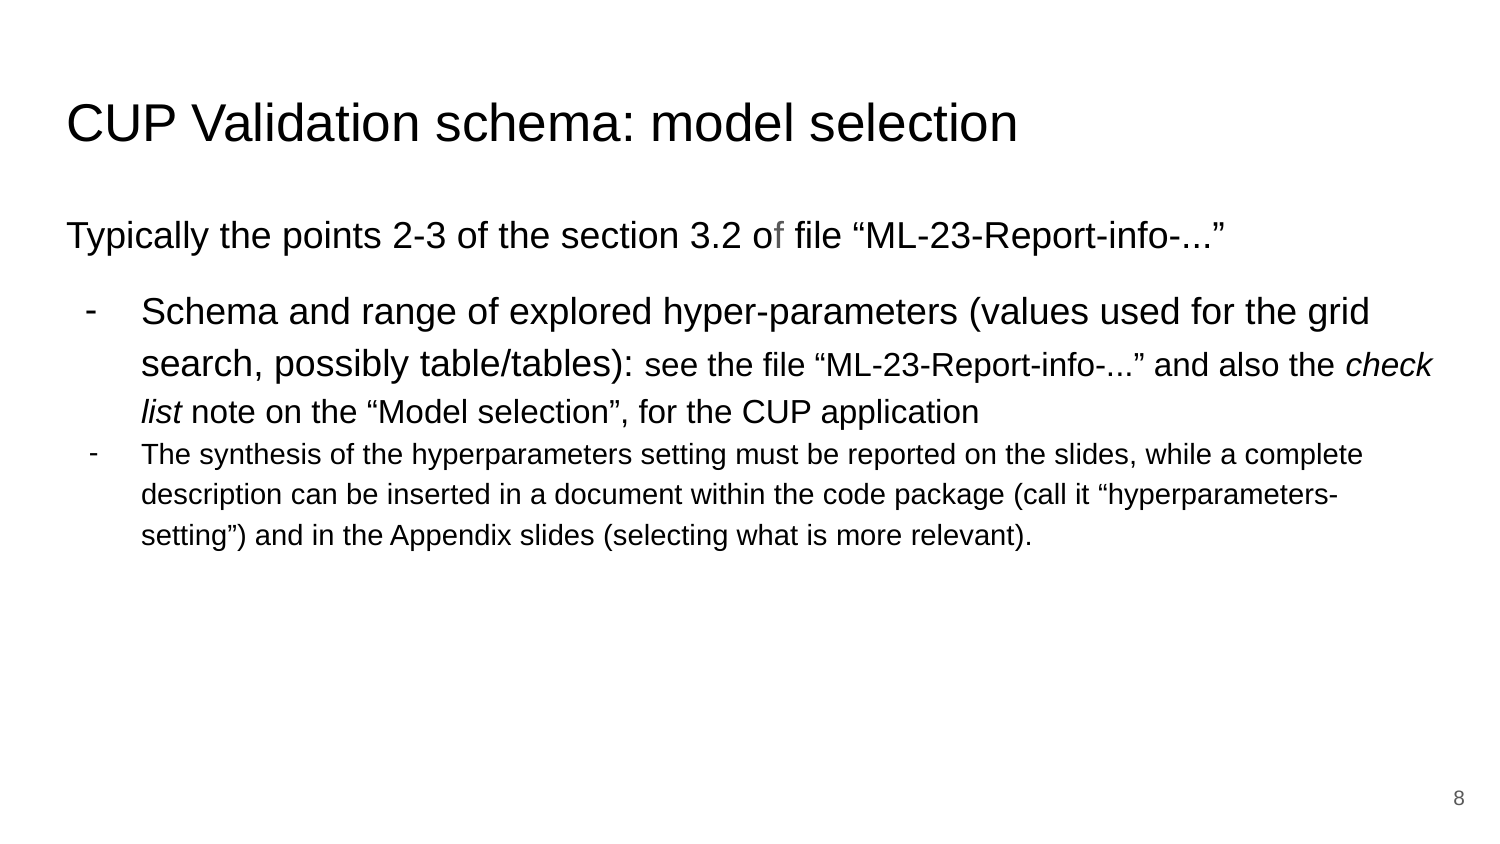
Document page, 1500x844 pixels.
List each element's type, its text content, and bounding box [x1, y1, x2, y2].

list Typically the points 2-3 of the section 3.2 of file “ML-23-Report-info-...” Schema and range of explored hyper-parameters (values used for the grid search, possibly table/tables): see the file “ML-23-Report-info-...” and also the check list note on the “Model selection”, for the CUP application The synthesis of the hyperparameters setting must be reported on the slides, while a complete description can be inserted in a document within the code package (call it “hyperparameters-setting”) and in the Appendix slides (selecting what is more relevant). [51, 189, 1449, 750]
slide_number ‹#› [1389, 764, 1480, 830]
title CUP Validation schema: model selection [51, 72, 1449, 167]
